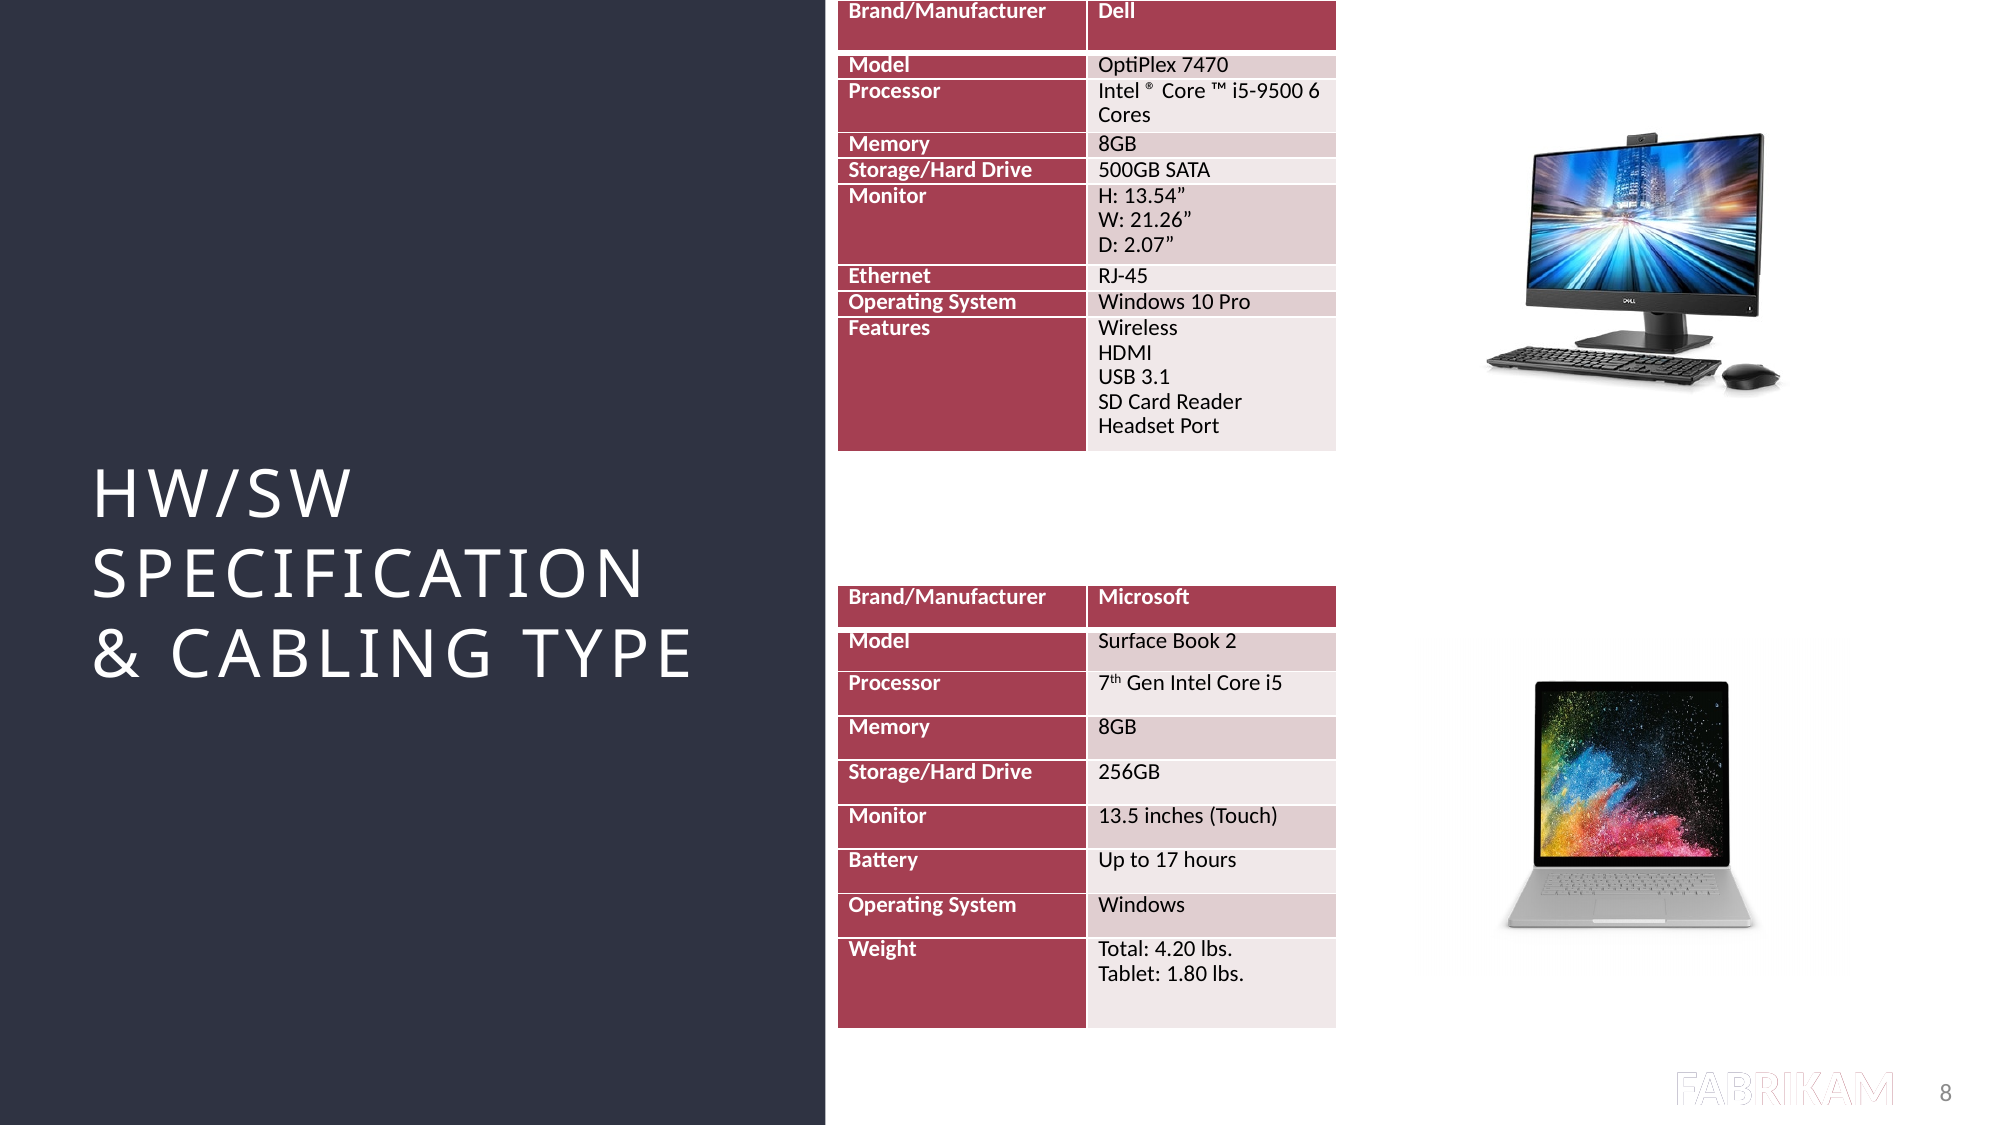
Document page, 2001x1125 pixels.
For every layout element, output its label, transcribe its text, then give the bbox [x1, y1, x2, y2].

table_cell RJ-45 [1088, 266, 1336, 290]
table_cell Wireless HDMI USB 3.1 SD Card Reader Headset Port [1088, 318, 1336, 451]
table_cell Memory [838, 133, 1086, 157]
table_cell Model [838, 56, 1086, 78]
table_cell Monitor [838, 185, 1086, 264]
table_cell OptiPlex 7470 [1088, 56, 1336, 78]
table_cell Windows [1088, 894, 1336, 937]
table_cell Monitor [838, 806, 1086, 848]
table_cell Storage/Hard Drive [838, 761, 1086, 804]
table_cell Ethernet [838, 266, 1086, 290]
table_header Brand/Manufacturer [838, 1, 1086, 50]
table_cell 256GB [1088, 761, 1336, 804]
table_cell Processor [838, 80, 1086, 132]
table_cell Features [838, 318, 1086, 451]
table_cell Operating System [838, 894, 1086, 937]
table_cell Processor [838, 672, 1086, 715]
table_cell 7th Gen Intel Core i5 [1088, 672, 1336, 715]
table_cell 500GB SATA [1088, 159, 1336, 183]
table_cell Intel ® Core ™ i5-9500 6 Cores [1088, 80, 1336, 132]
table_cell Storage/Hard Drive [838, 159, 1086, 183]
title HW/SW specification & cabling type [76, 440, 722, 701]
table_header Brand/Manufacturer [838, 586, 1086, 627]
table_cell Operating System [838, 292, 1086, 316]
table_cell Memory [838, 717, 1086, 759]
table_cell Weight [838, 939, 1086, 1028]
table_cell Up to 17 hours [1088, 850, 1336, 893]
table_header Dell [1088, 1, 1336, 50]
table_cell 8GB [1088, 133, 1336, 157]
table_cell Battery [838, 850, 1086, 893]
table_cell Surface Book 2 [1088, 633, 1336, 671]
picture [1412, 638, 1850, 976]
table_cell Total: 4.20 lbs. Tablet: 1.80 lbs. [1088, 939, 1336, 1028]
slide_number 8 [1894, 1061, 1968, 1121]
table_header Microsoft [1088, 586, 1336, 627]
table_cell 8GB [1088, 717, 1336, 759]
table_cell 13.5 inches (Touch) [1088, 806, 1336, 848]
table_cell H: 13.54” W: 21.26” D: 2.07” [1088, 185, 1336, 264]
table_cell Model [838, 633, 1086, 671]
table_cell Windows 10 Pro [1088, 292, 1336, 316]
picture [1391, 92, 1872, 430]
